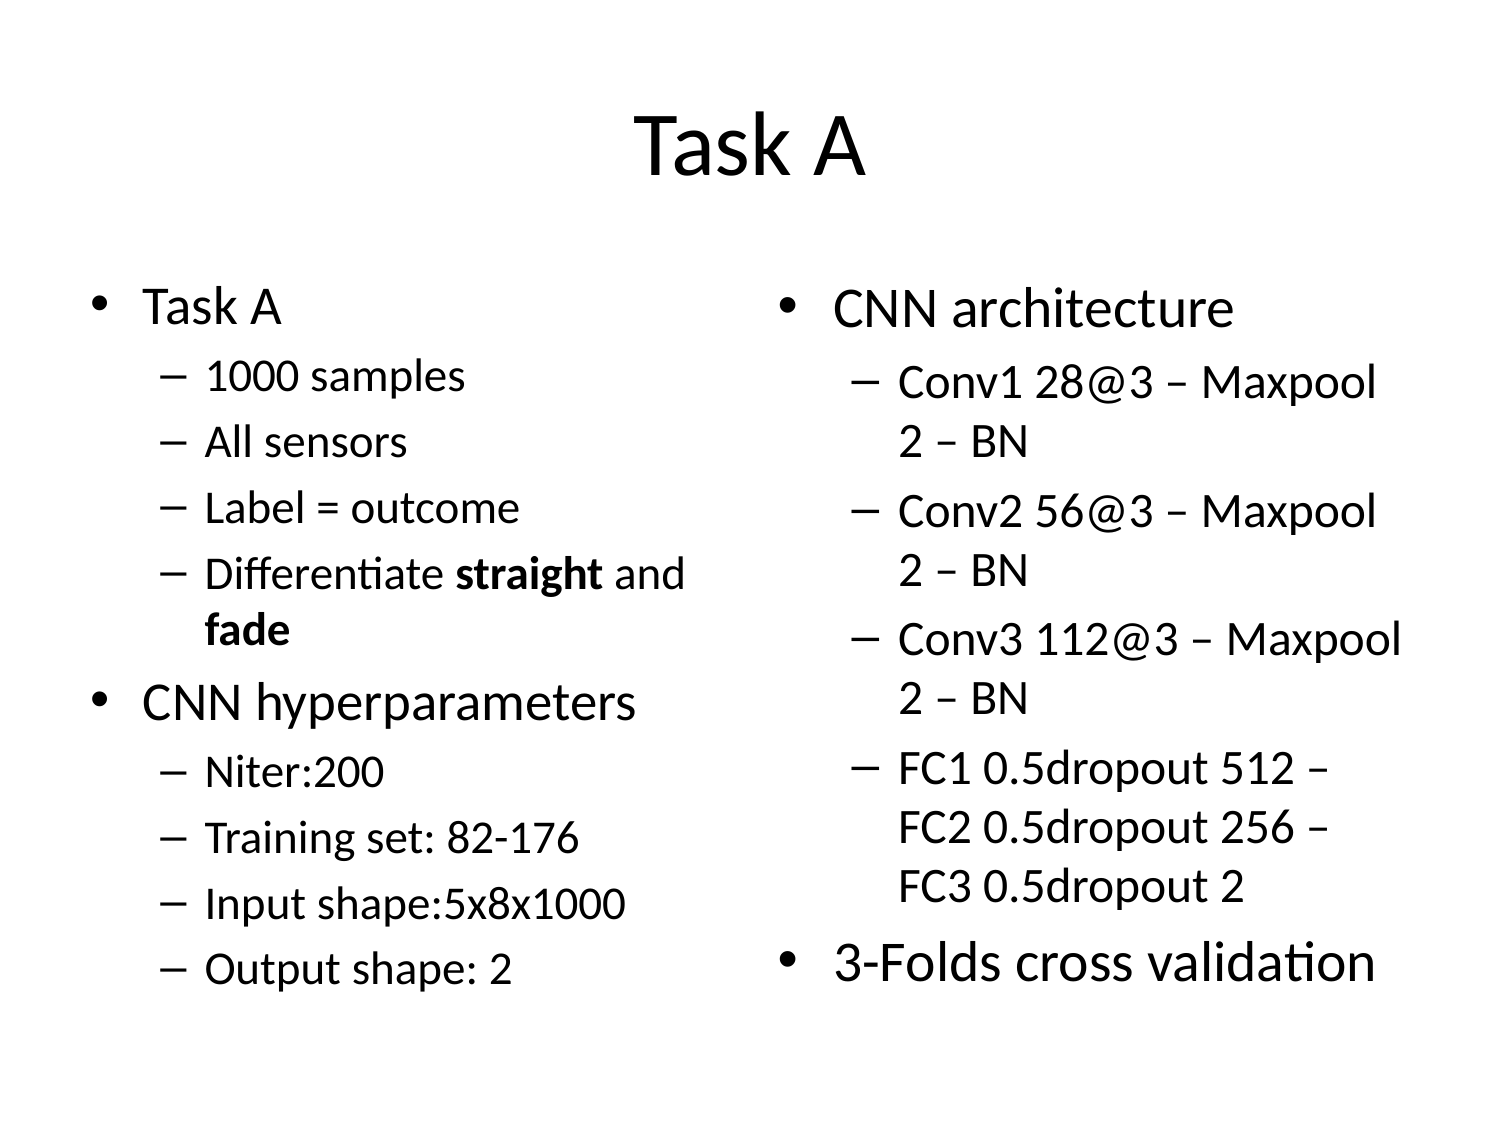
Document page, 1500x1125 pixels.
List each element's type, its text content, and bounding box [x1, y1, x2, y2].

title Task A [75, 45, 1425, 233]
list CNN architecture Conv1 28@3 – Maxpool 2 – BN Conv2 56@3 – Maxpool 2 – BN Conv3 112@3 – Maxpool 2 – BN FC1 0.5dropout 512 – FC2 0.5dropout 256 – FC3 0.5dropout 2 3-Folds cross validation [762, 262, 1425, 1005]
list Task A 1000 samples All sensors Label = outcome Differentiate straight and fade CNN hyperparameters Niter:200 Training set: 82-176 Input shape:5x8x1000 Output shape: 2 [75, 262, 738, 1005]
